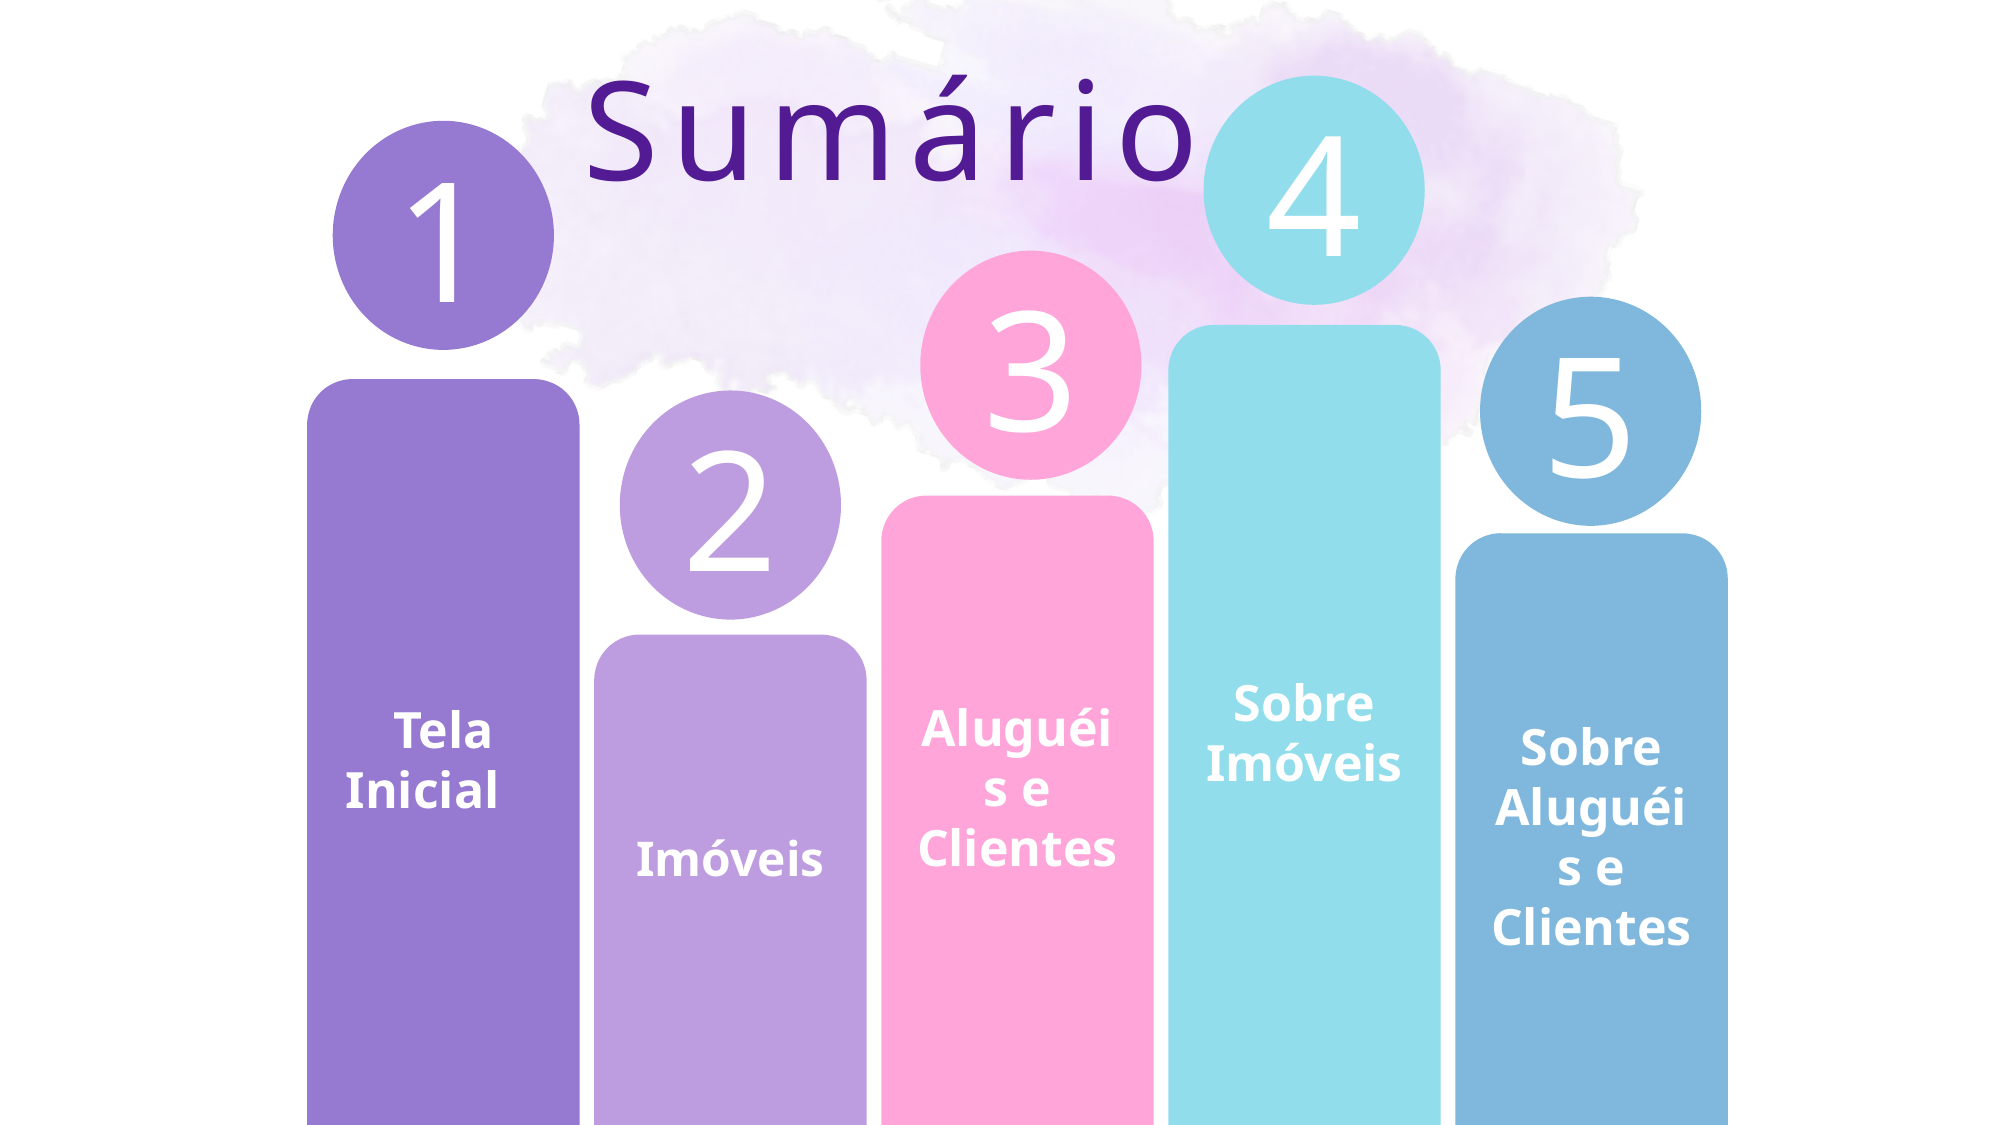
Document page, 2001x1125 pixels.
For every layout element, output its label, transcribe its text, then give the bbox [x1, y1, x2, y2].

text_box Aluguéis e Clientes 3 [879, 615, 1156, 1125]
text_box Imóveis 2 [592, 632, 869, 1125]
picture [429, 0, 1696, 607]
text_box Sobre Aluguéis e Clientes [1453, 534, 1730, 1125]
text_box 5 [1699, 379, 1704, 444]
text_box 2 [692, 615, 768, 622]
text_box 1 [330, 120, 424, 351]
text_box Tela Inicial 1 [305, 376, 582, 1125]
text_box Sobre Imóveis [1166, 615, 1443, 1125]
